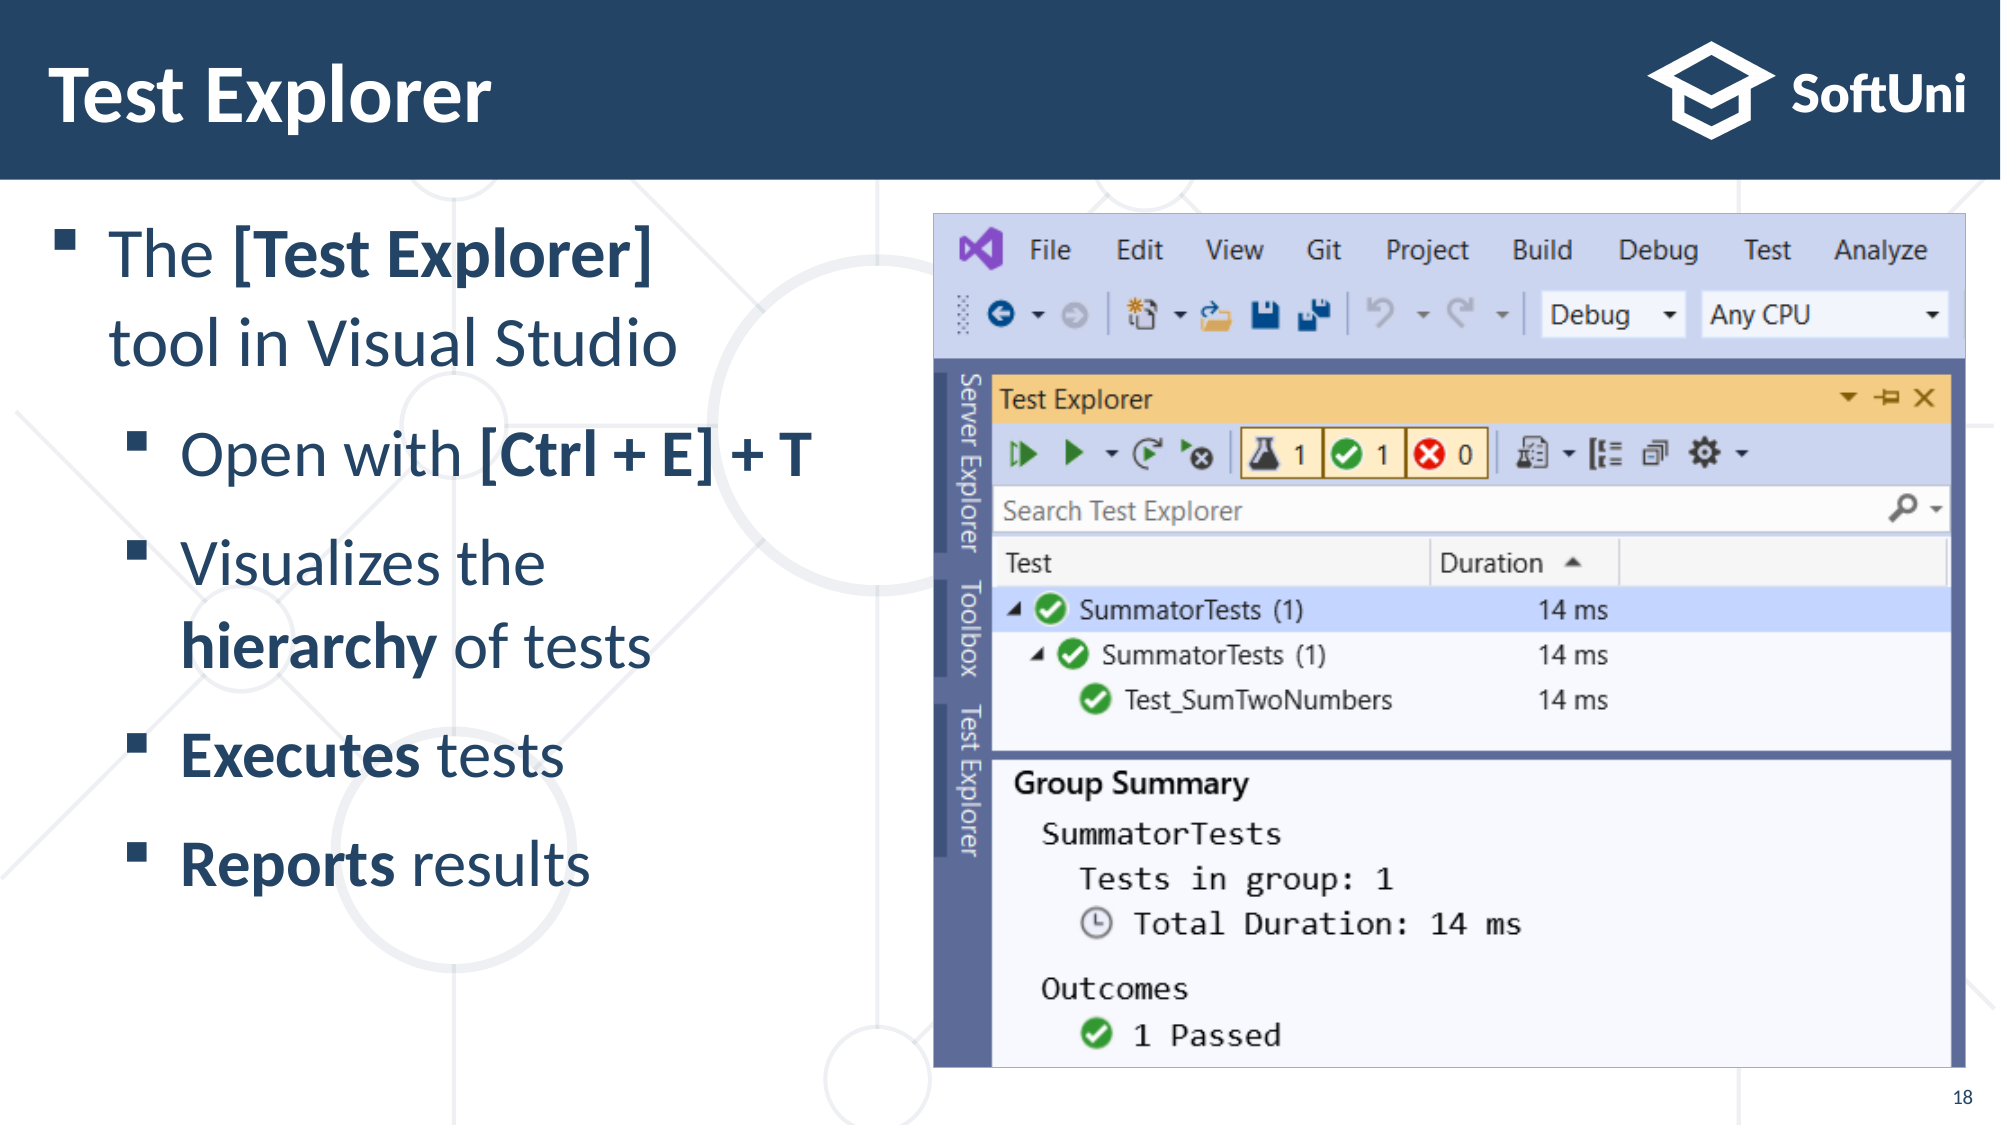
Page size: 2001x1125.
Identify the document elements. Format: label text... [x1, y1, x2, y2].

list The [Test Explorer] tool in Visual Studio Open with [Ctrl + E] + T Visualizes the hierarchy of tests Executes tests Reports results [31, 196, 882, 1104]
slide_number 18 [1927, 1067, 1989, 1117]
title Test Explorer [31, 16, 1625, 162]
picture [933, 213, 1966, 1068]
